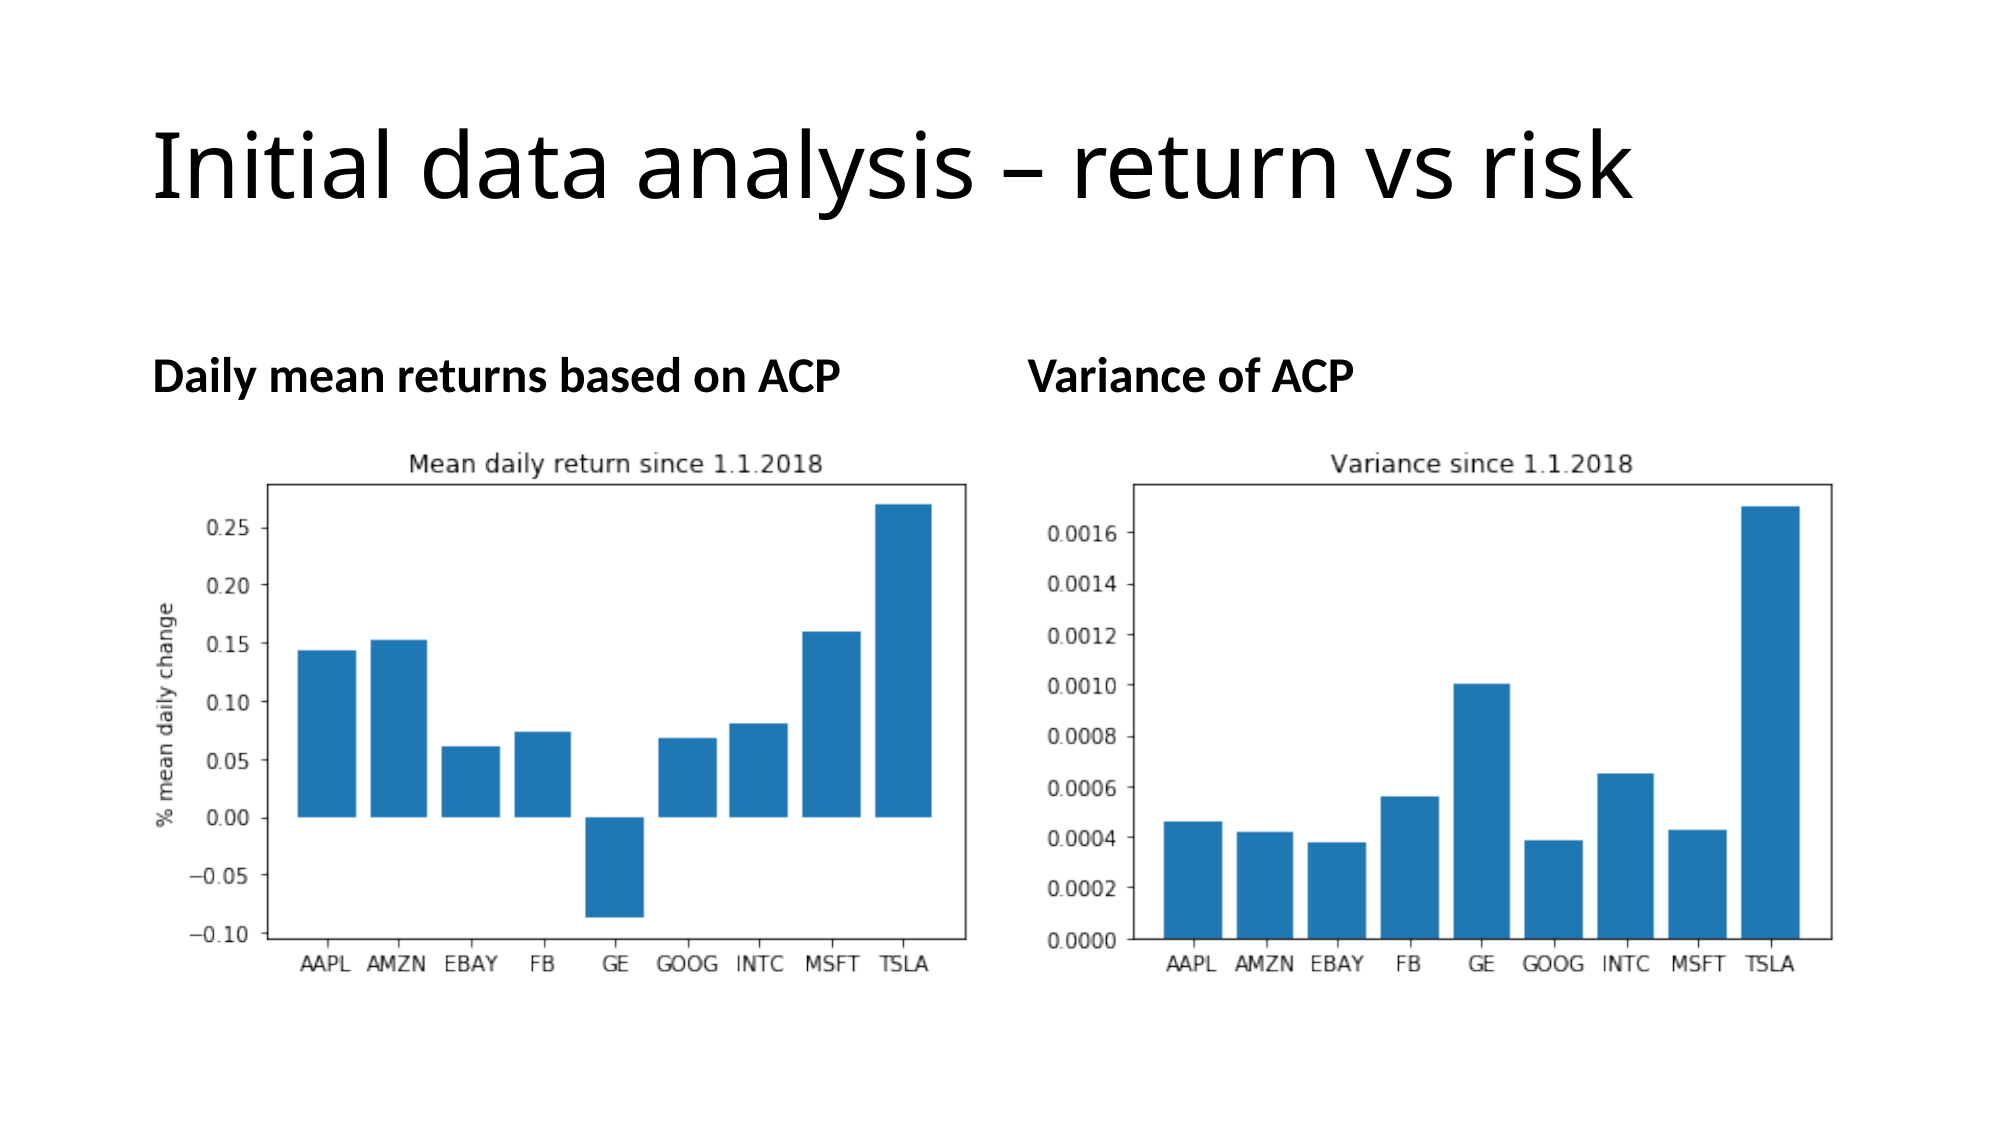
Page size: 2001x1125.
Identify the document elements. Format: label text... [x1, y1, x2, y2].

title Initial data analysis – return vs risk [137, 59, 1863, 278]
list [143, 438, 978, 989]
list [1031, 438, 1844, 989]
list Daily mean returns based on ACP [137, 275, 984, 411]
list Variance of ACP [1012, 275, 1863, 411]
